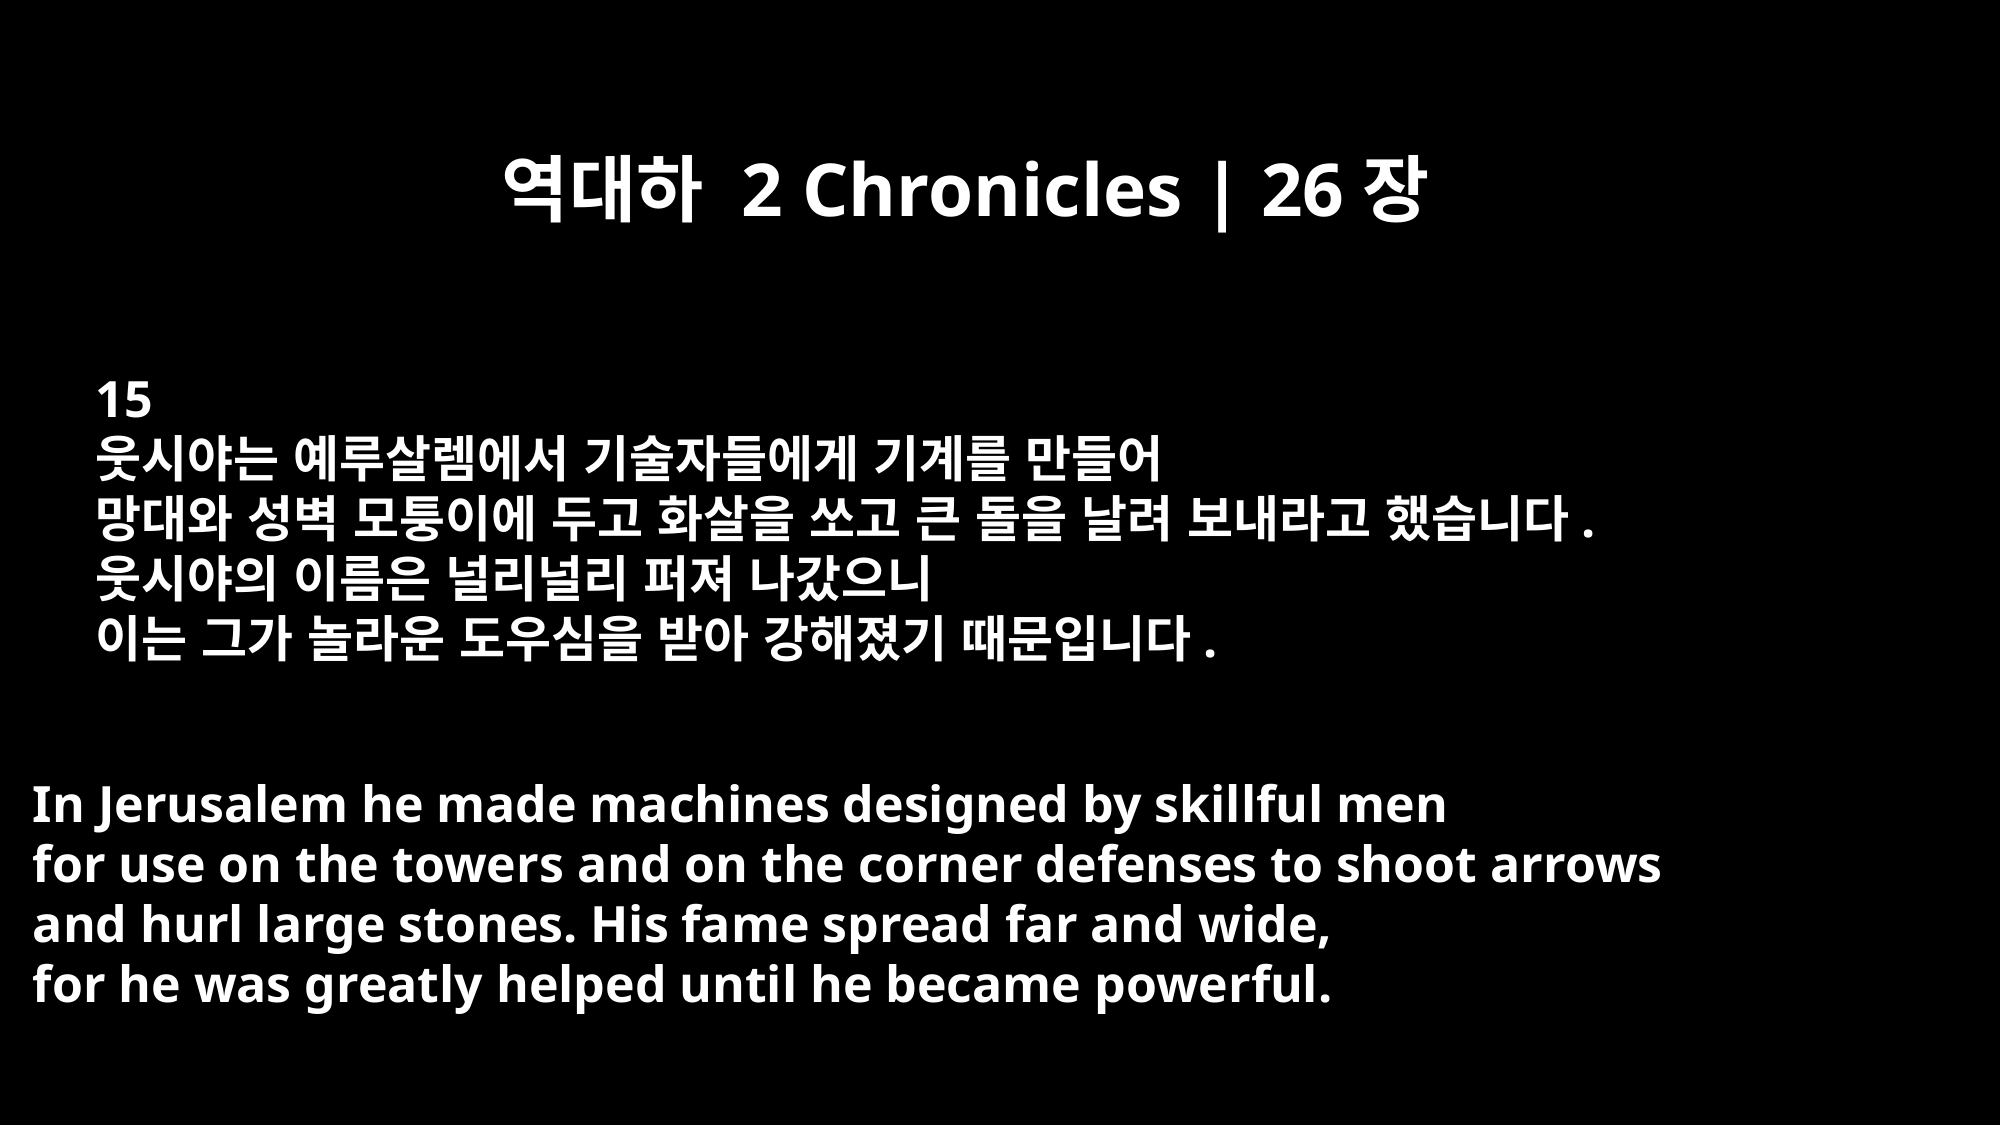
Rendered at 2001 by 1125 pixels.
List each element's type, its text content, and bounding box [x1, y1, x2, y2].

text_box 역대하 2 Chronicles | 26장 [487, 136, 1445, 239]
text_box 15 웃시야는 예루살렘에서 기술자들에게 기계를 만들어 망대와 성벽 모퉁이에 두고 화살을 쏘고 큰 돌을 날려 보내라고 했습니다. 웃시야의 이름은 널리널리 퍼져 나갔으니 이는 그가 놀라운 도우심을 받아 강해졌기 때문입니다. [81, 359, 1611, 675]
text_box In Jerusalem he made machines designed by skillful men for use on the towers and on the corner defenses to shoot arrows and hurl large stones. His fame spread far and wide, for he was greatly helped until he became powerful. [18, 764, 1678, 1020]
